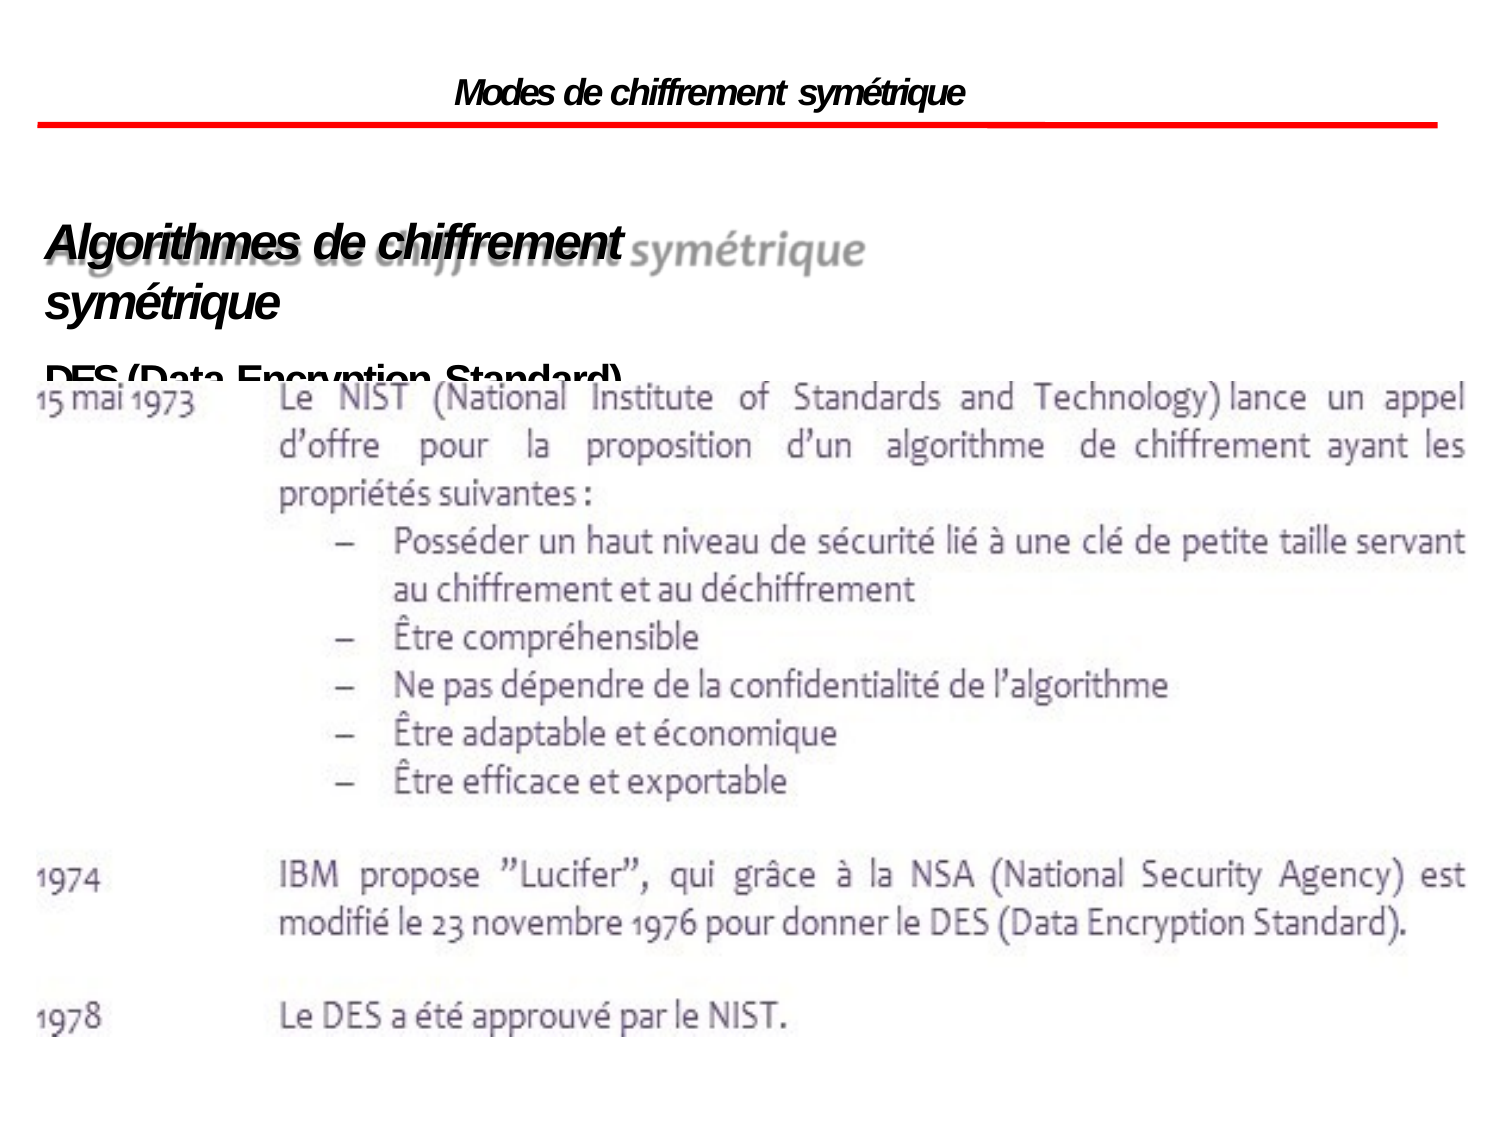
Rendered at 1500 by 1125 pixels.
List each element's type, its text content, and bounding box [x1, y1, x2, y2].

text_box Algorithmes de chiffrement symétrique DES (Data Encryption Standard) [42, 178, 862, 381]
text_box [36, 381, 1468, 1037]
text_box Modes de chiffrement symétrique [437, 60, 1188, 121]
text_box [43, 199, 899, 282]
